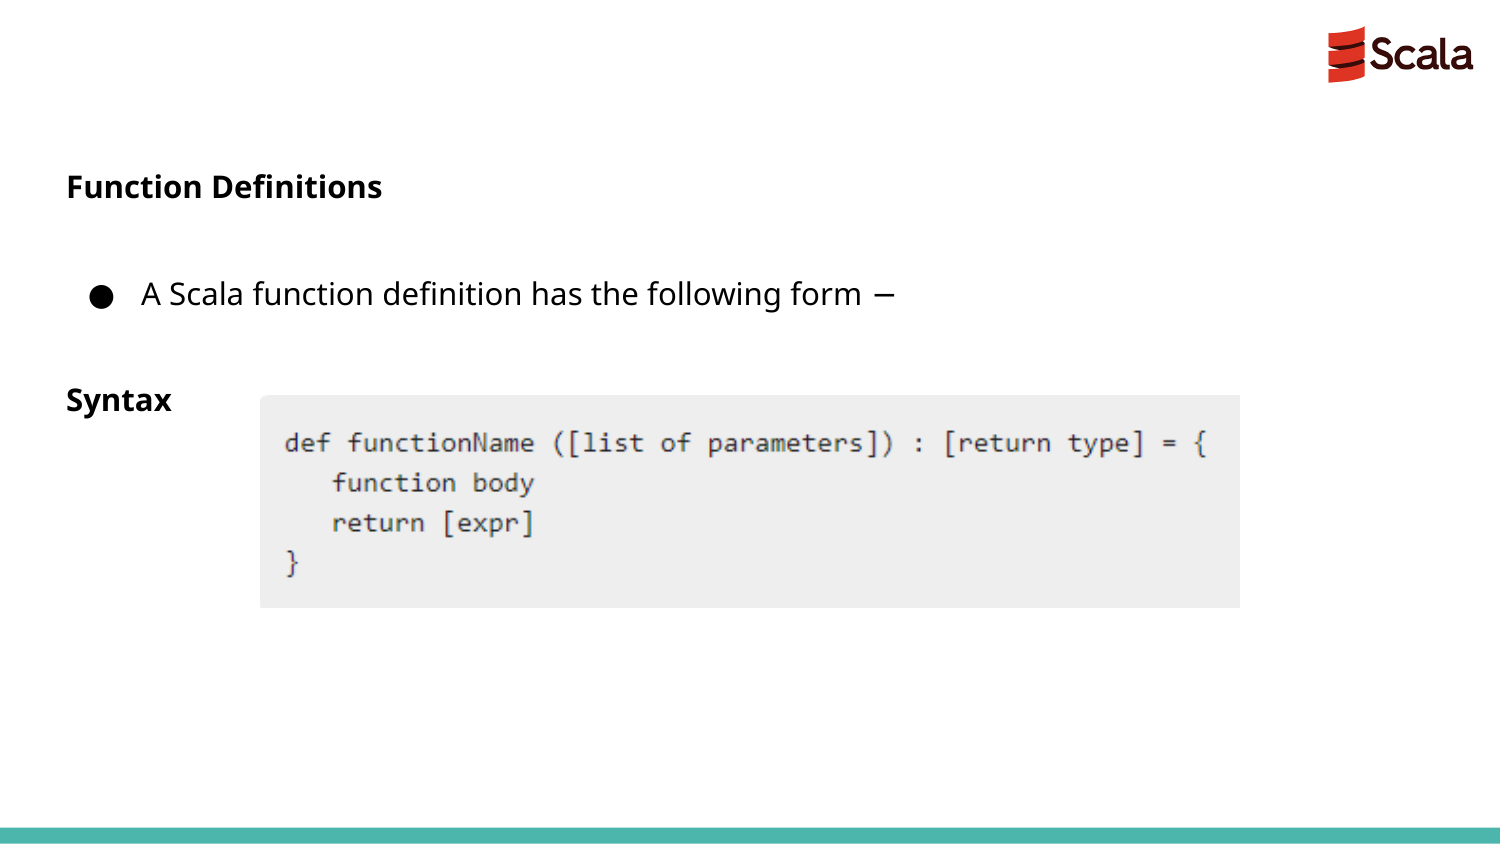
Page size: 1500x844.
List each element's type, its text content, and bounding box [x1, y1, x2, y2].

list Function Definitions A Scala function definition has the following form − Syntax [51, 107, 1449, 750]
picture [1319, 20, 1479, 94]
picture [260, 395, 1240, 609]
